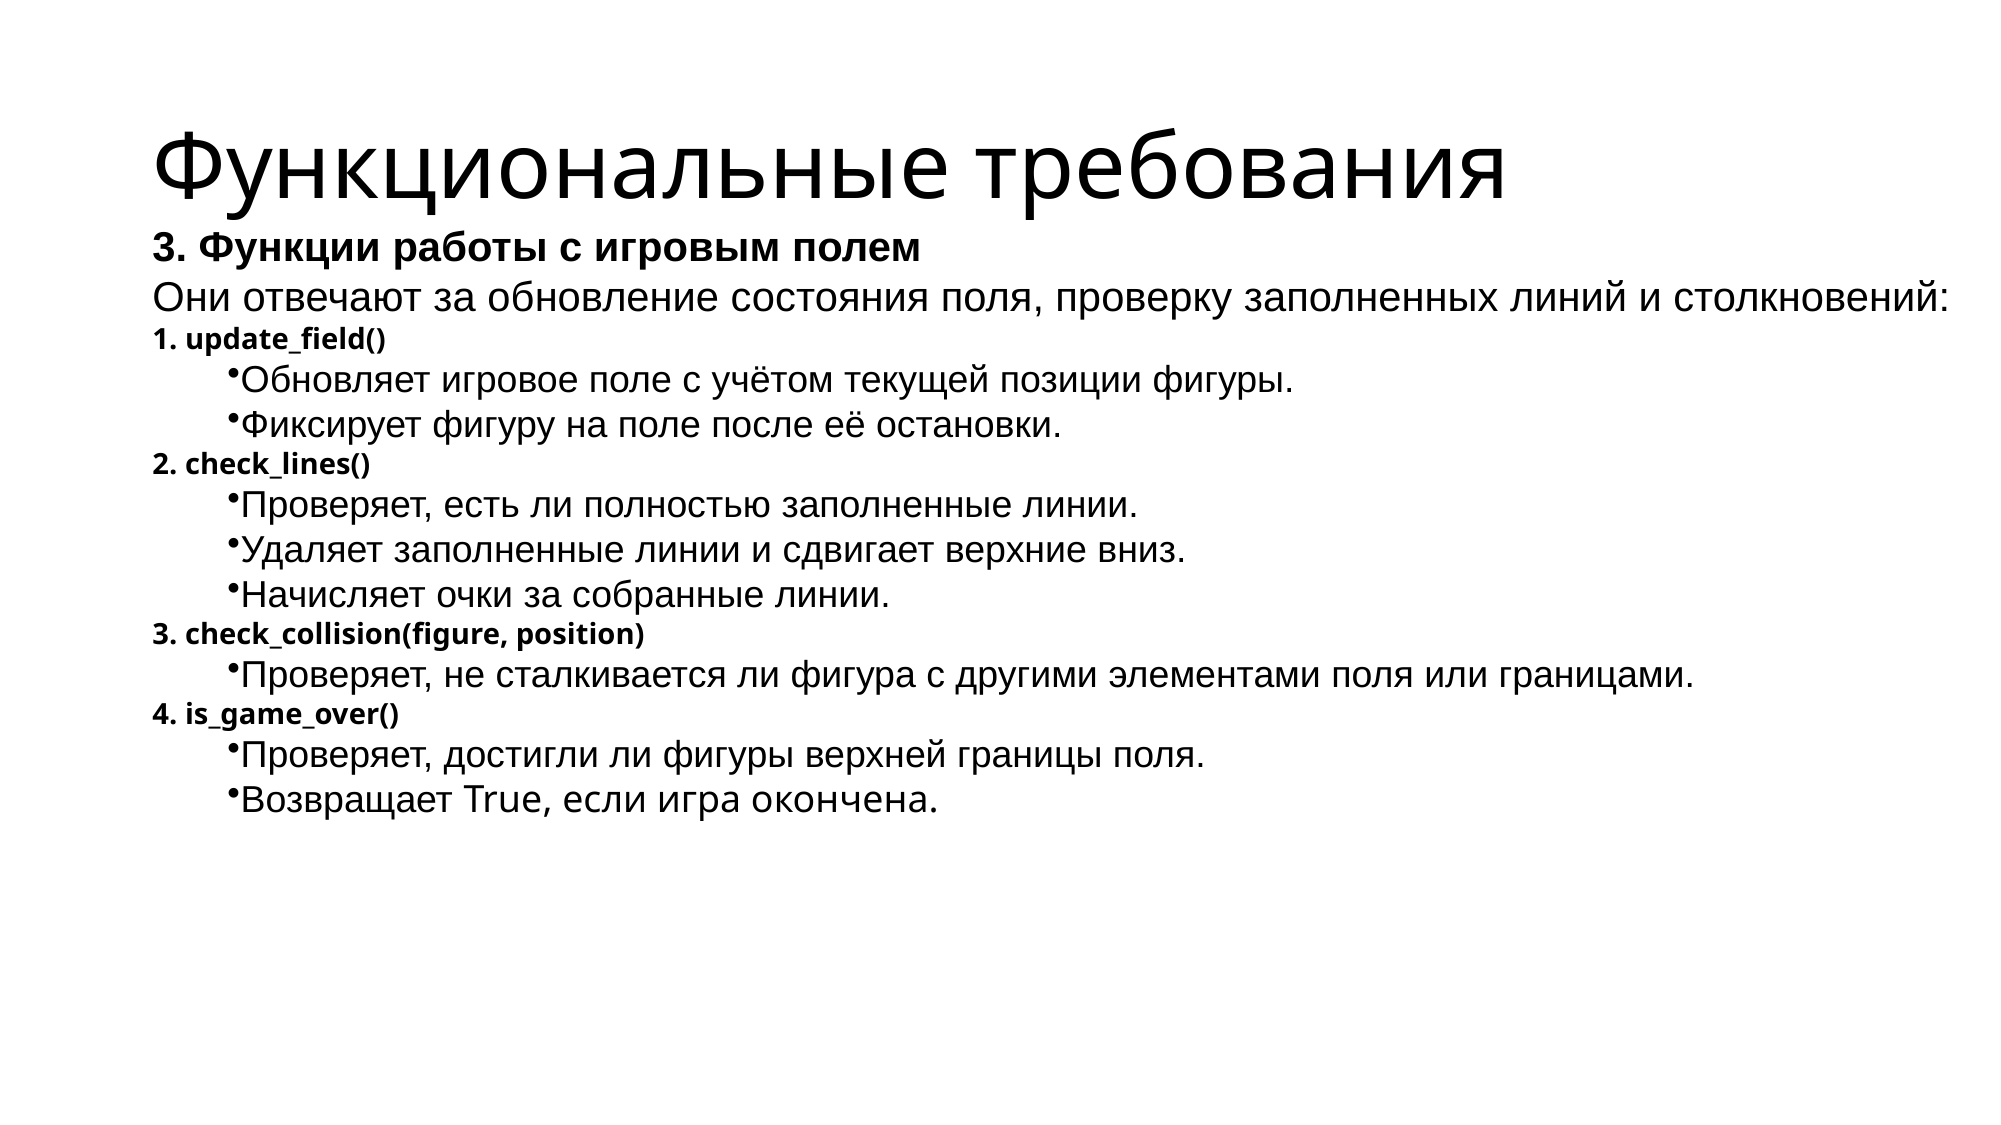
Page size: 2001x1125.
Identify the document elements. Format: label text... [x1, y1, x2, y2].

list 3. Функции работы с игровым полем Они отвечают за обновление состояния поля, проверку заполненных линий и столкновений: update_field() Обновляет игровое поле с учётом текущей позиции фигуры. Фиксирует фигуру на поле после её остановки. check_lines() Проверяет, есть ли полностью заполненные линии. Удаляет заполненные линии и сдвигает верхние вниз. Начисляет очки за собранные линии. check_collision(figure, position) Проверяет, не сталкивается ли фигура с другими элементами поля или границами. is_game_over() Проверяет, достигли ли фигуры верхней границы поля. Возвращает True, если игра окончена. [137, 212, 1979, 873]
title Функциональные требования [137, 59, 1863, 212]
